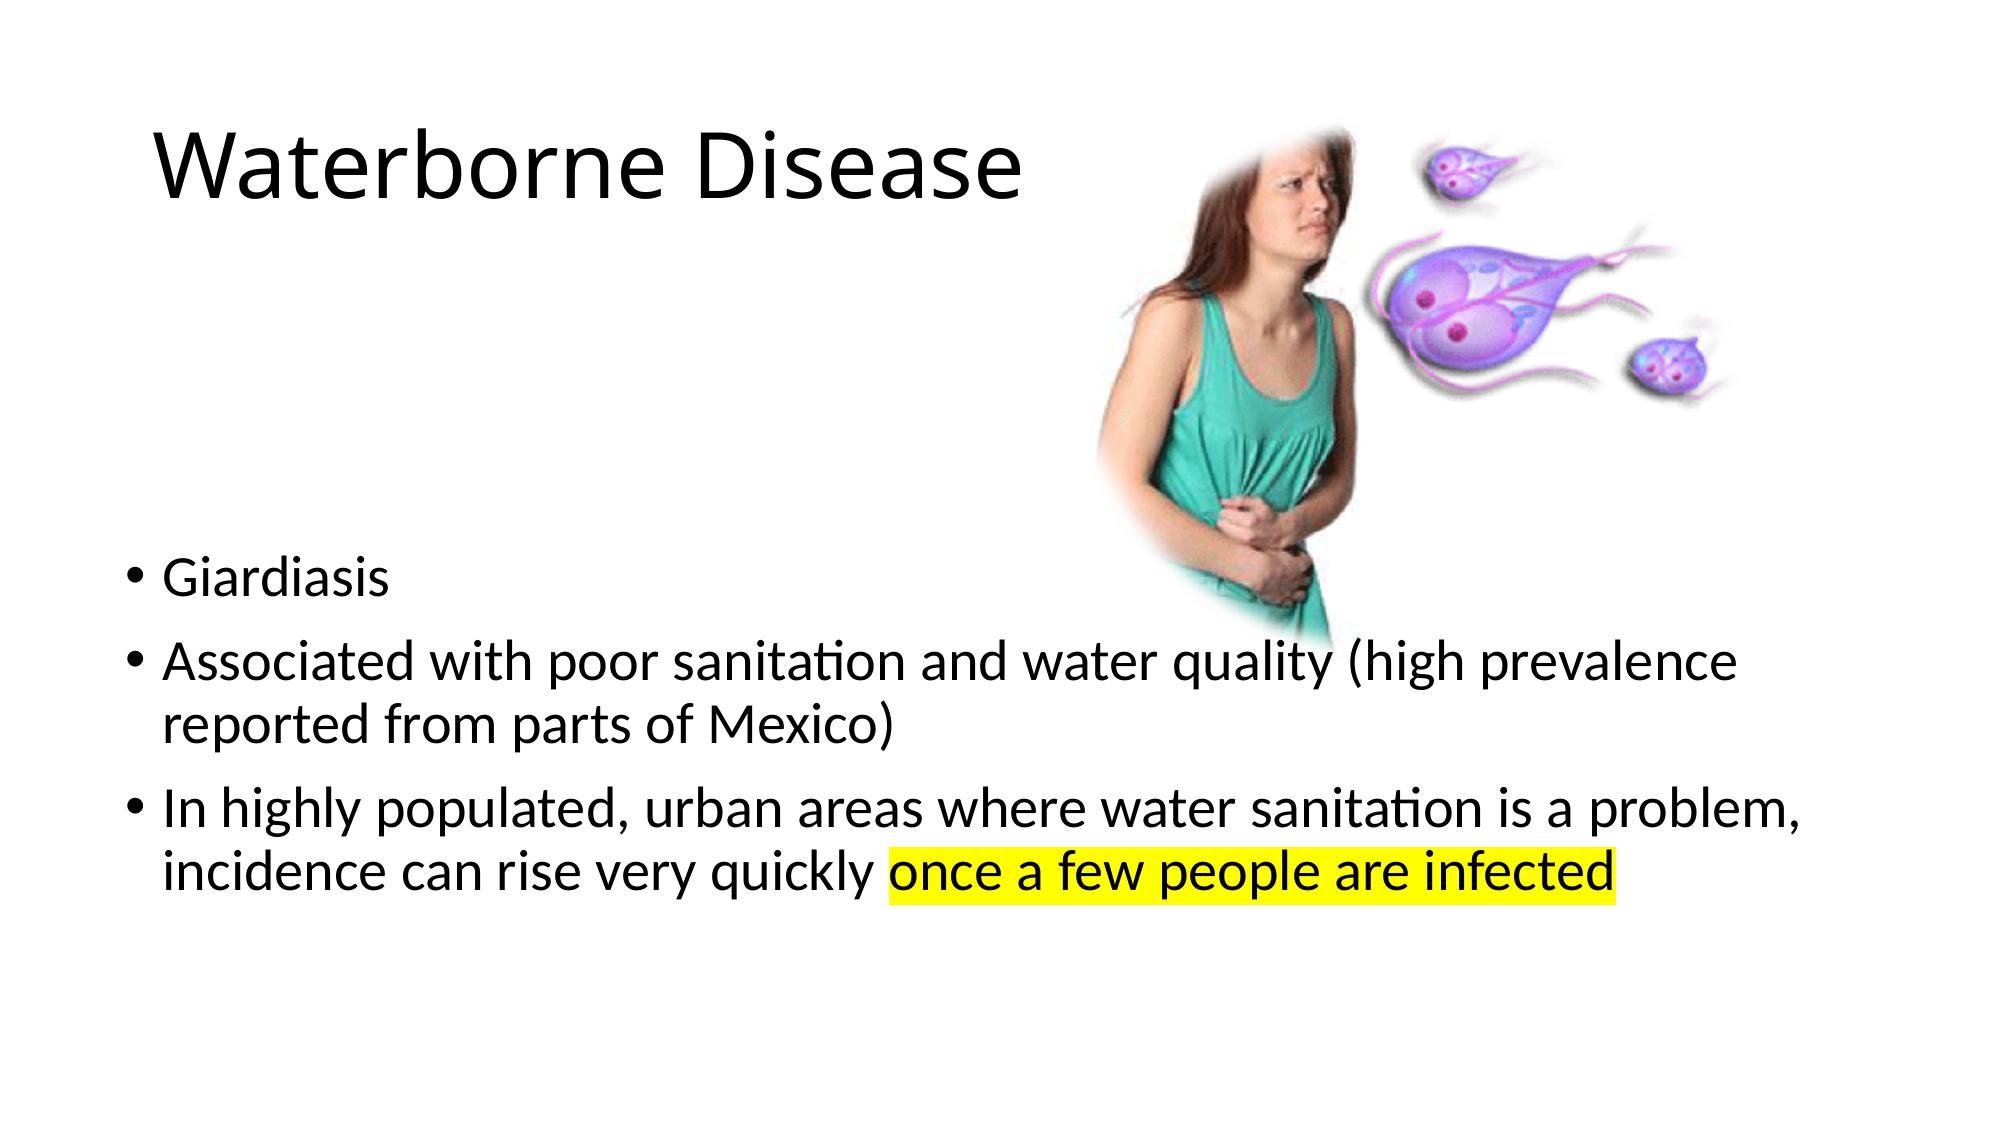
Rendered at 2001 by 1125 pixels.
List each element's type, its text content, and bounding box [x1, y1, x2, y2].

list Giardiasis Associated with poor sanitation and water quality (high prevalence reported from parts of Mexico) In highly populated, urban areas where water sanitation is a problem, incidence can rise very quickly once a few people are infected [109, 539, 1835, 1067]
picture [1071, 110, 1742, 668]
title Waterborne Disease [137, 59, 1863, 278]
